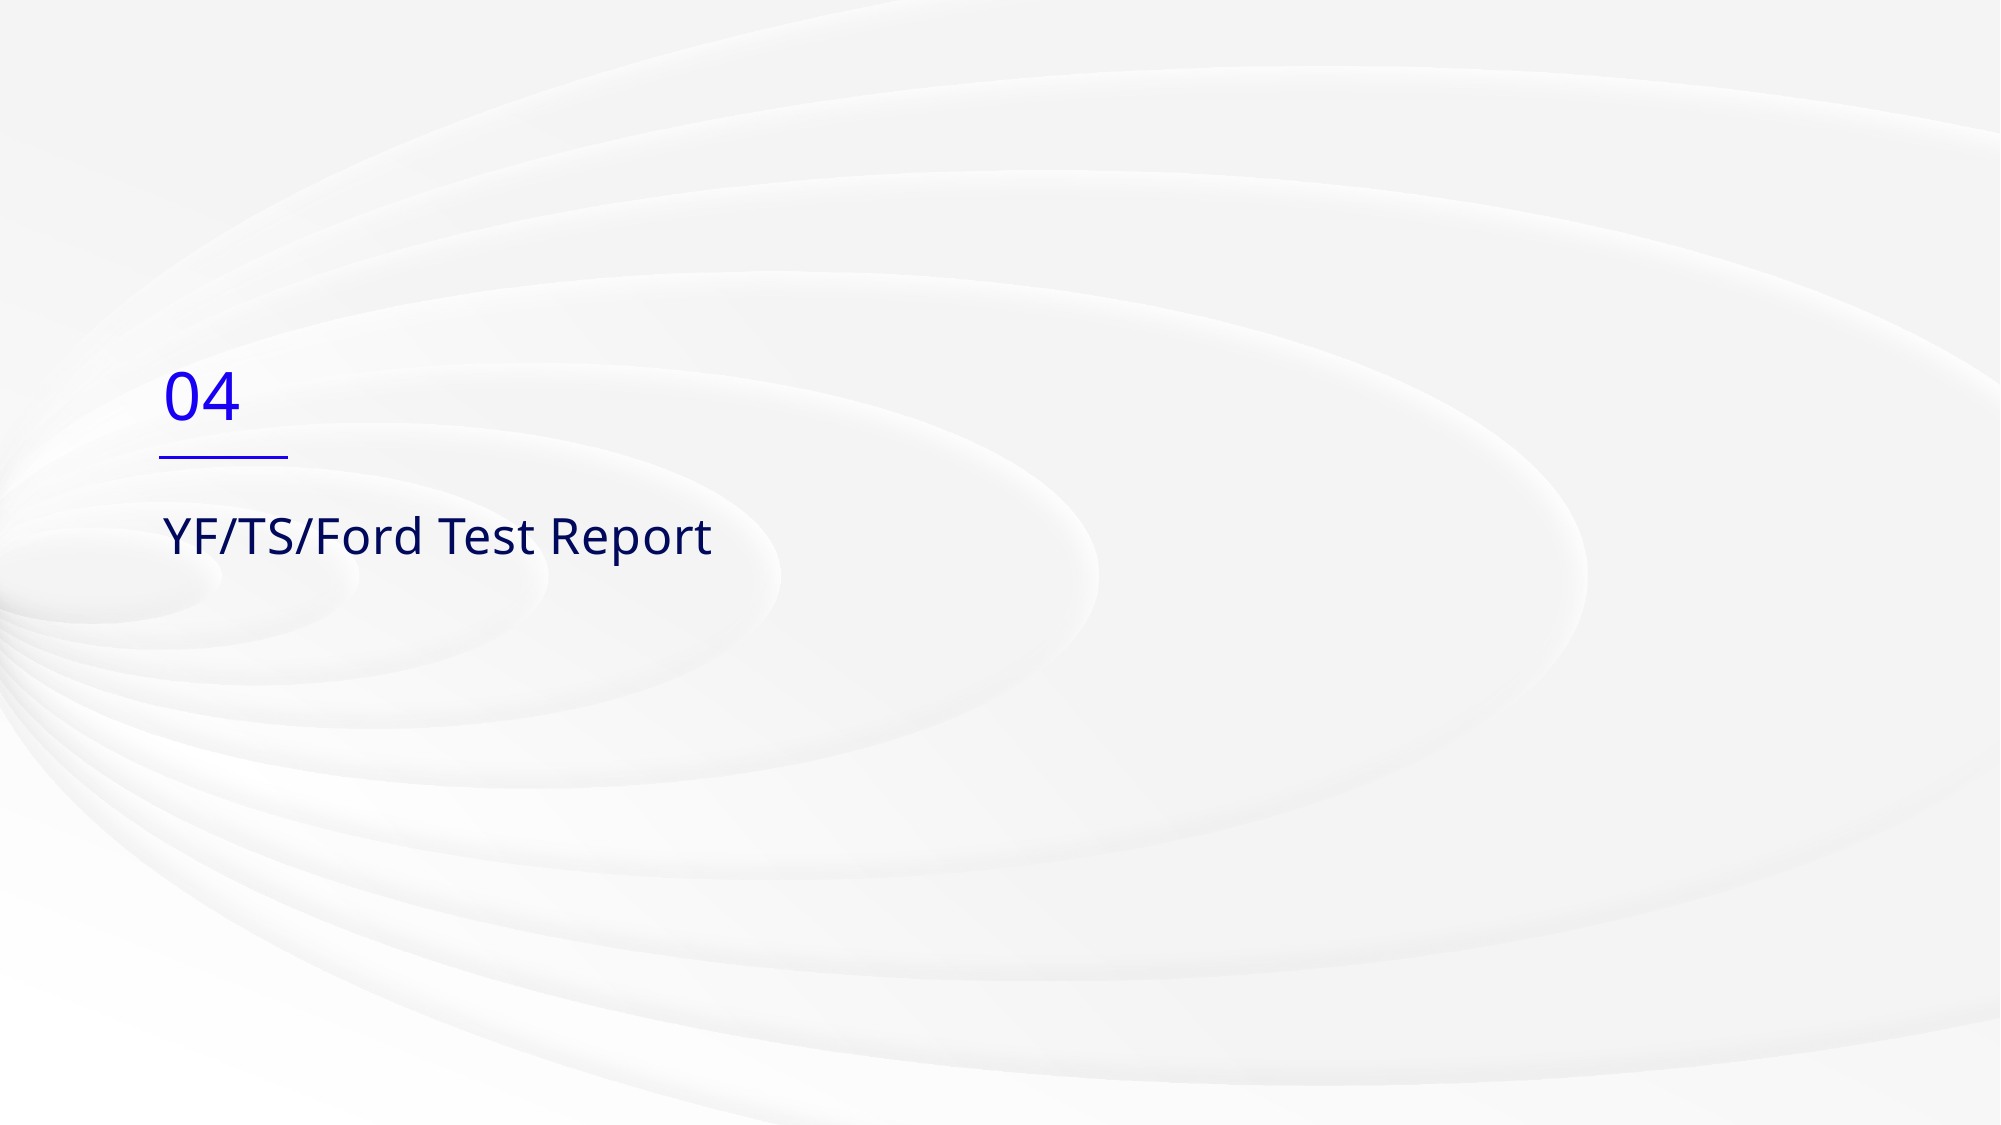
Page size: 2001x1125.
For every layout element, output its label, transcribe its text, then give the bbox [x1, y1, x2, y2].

title YF/TS/Ford Test Report [163, 497, 1891, 563]
picture [0, 0, 2000, 1125]
list 04 [163, 254, 405, 436]
